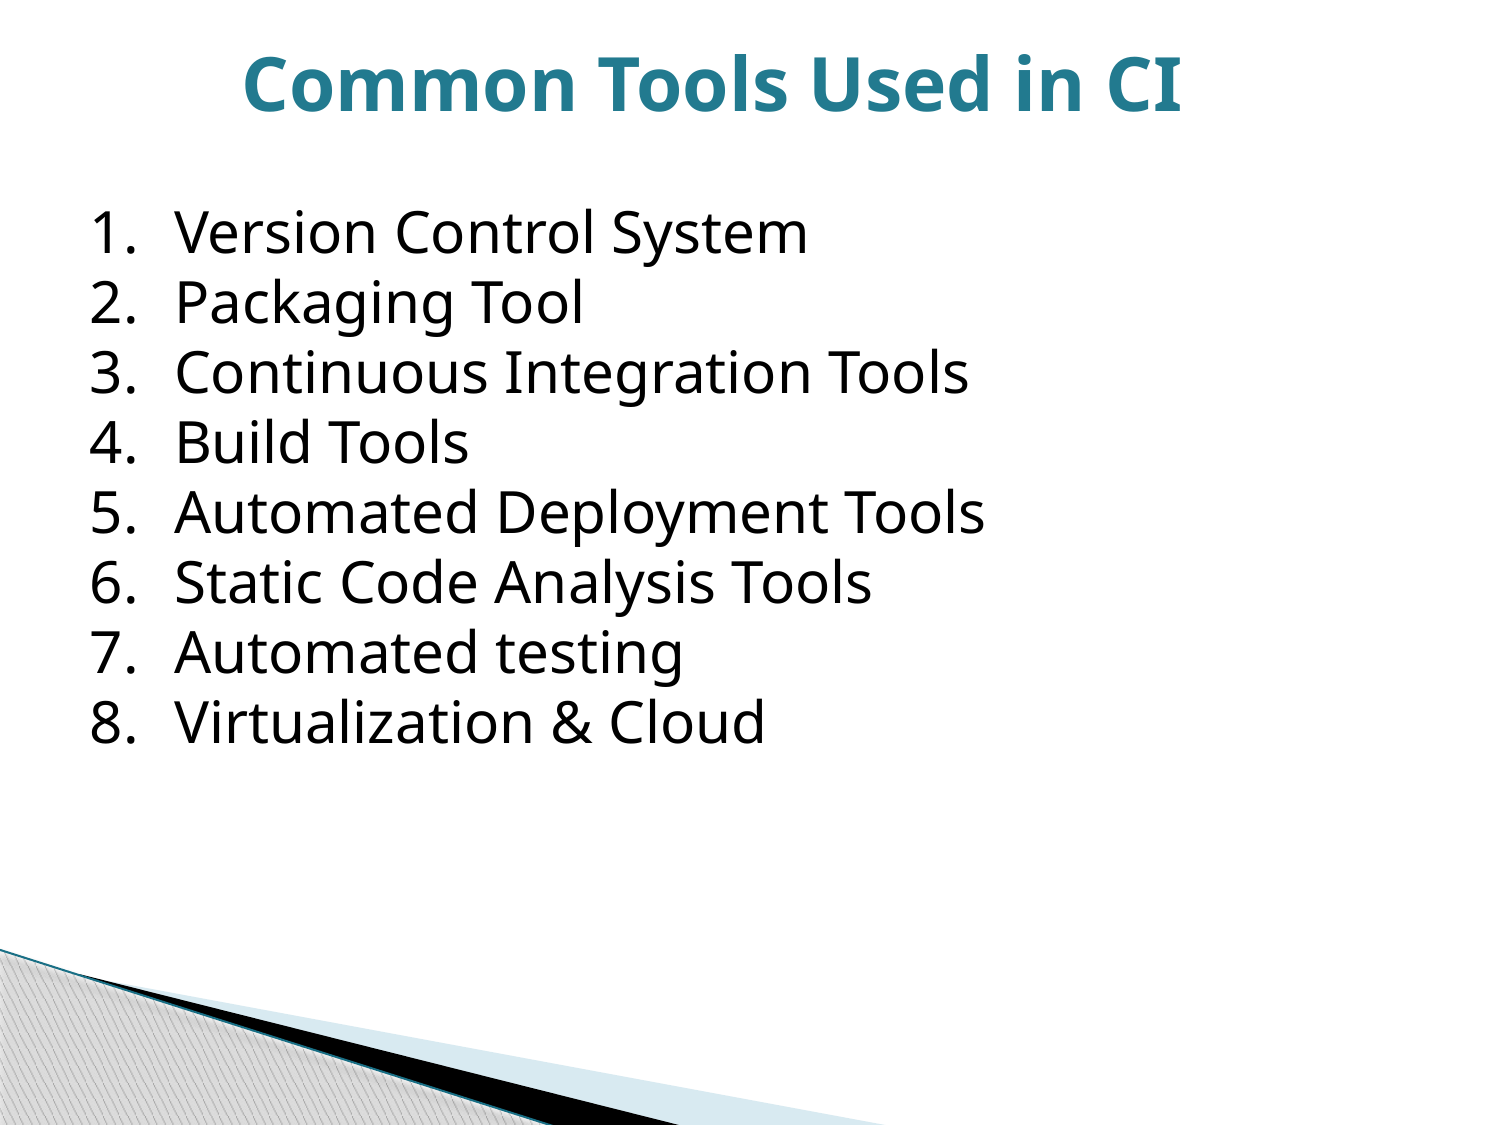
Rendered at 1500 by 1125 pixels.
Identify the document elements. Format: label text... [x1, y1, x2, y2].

text_box Common Tools Used in CI [74, 24, 1350, 138]
text_box Version Control System Packaging Tool Continuous Integration Tools Build Tools Automated Deployment Tools Static Code Analysis Tools Automated testing Virtualization & Cloud [74, 187, 1413, 762]
